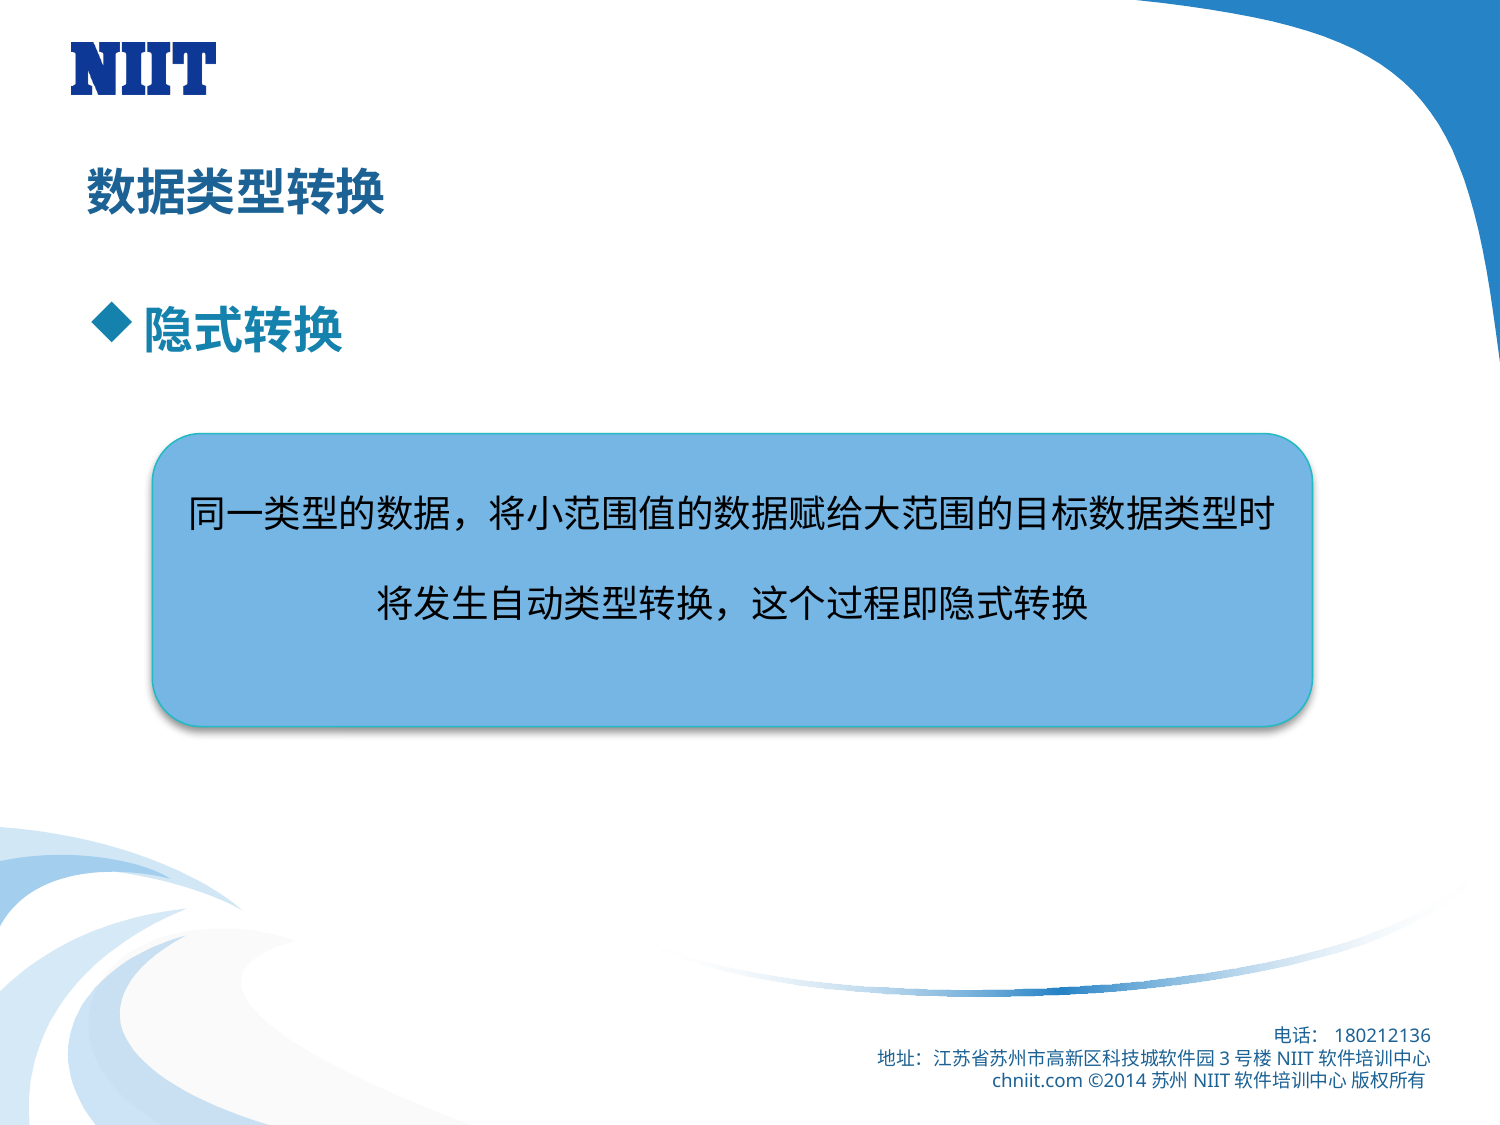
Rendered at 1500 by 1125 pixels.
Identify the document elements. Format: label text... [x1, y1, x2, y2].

text_box 同一类型的数据，将小范围值的数据赋给大范围的目标数据类型时 将发生自动类型转换，这个过程即隐式转换 [151, 432, 1314, 728]
title 数据类型转换 [71, 131, 1422, 250]
list 隐式转换 [72, 291, 1425, 983]
picture [71, 42, 216, 95]
